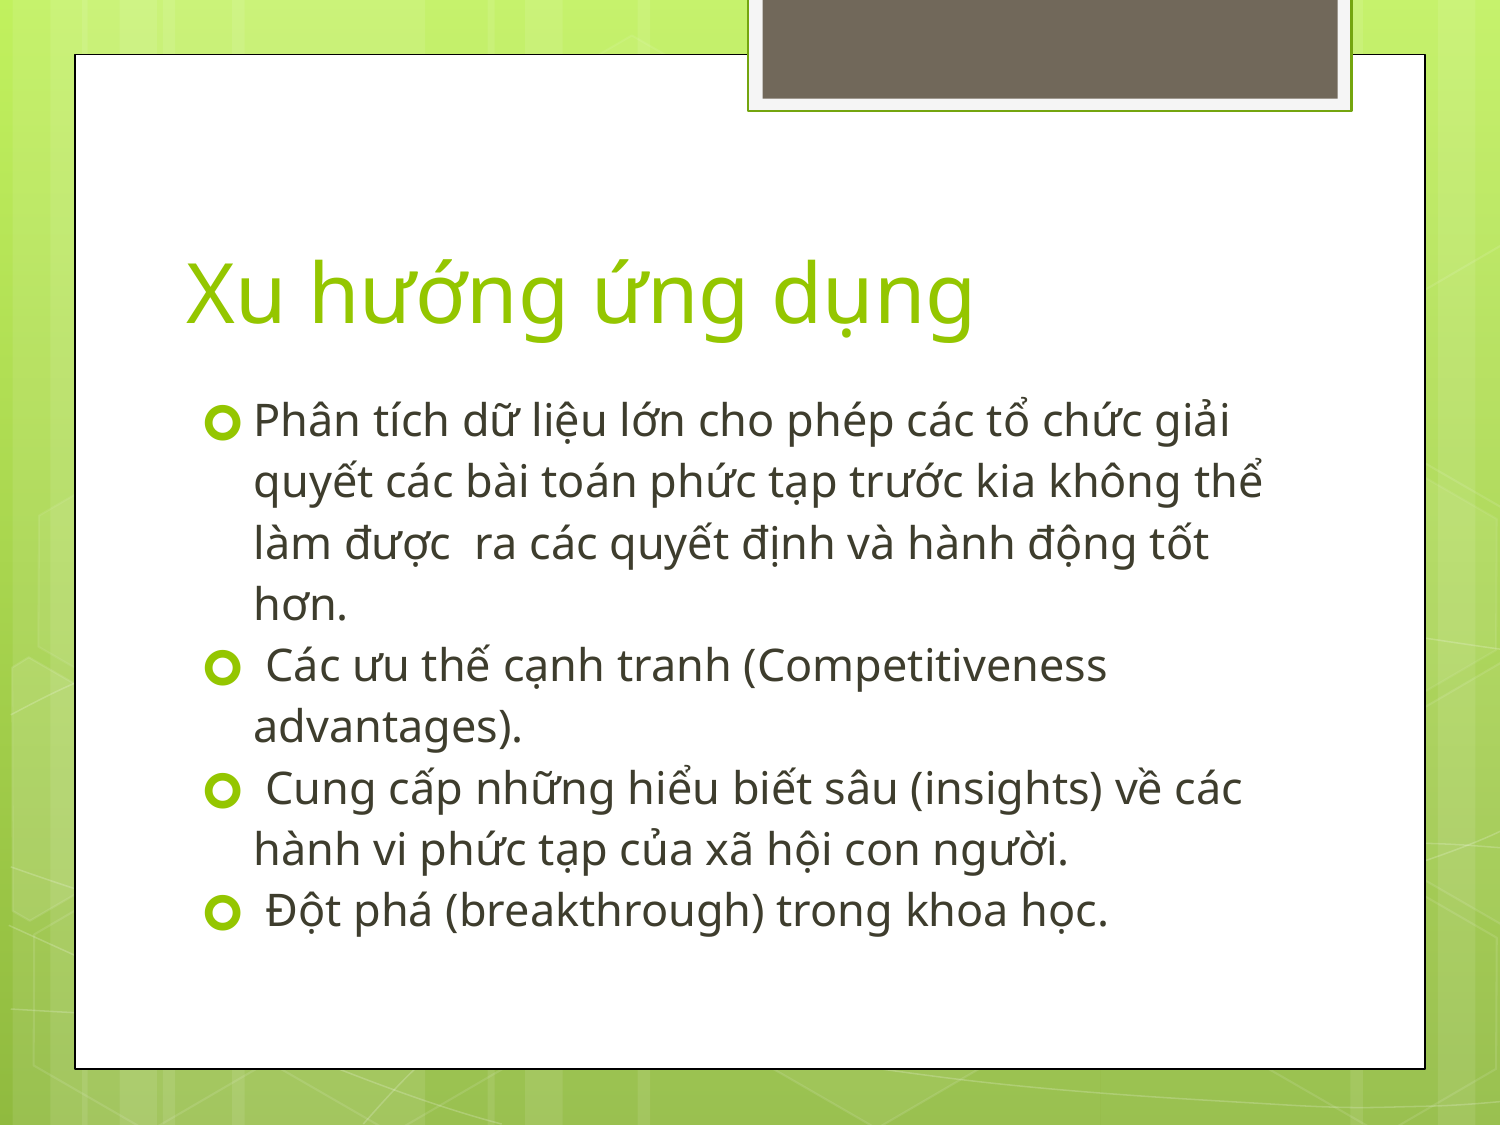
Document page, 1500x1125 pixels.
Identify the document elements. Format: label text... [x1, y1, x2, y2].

list Phân tích dữ liệu lớn cho phép các tổ chức giải quyết các bài toán phức tạp trước kia không thể làm được ra các quyết định và hành động tốt hơn. Các ưu thế cạnh tranh (Competitiveness advantages). Cung cấp những hiểu biết sâu (insights) về các hành vi phức tạp của xã hội con người. Đột phá (breakthrough) trong khoa học. [171, 381, 1283, 957]
title Xu hướng ứng dụng [171, 168, 1324, 357]
